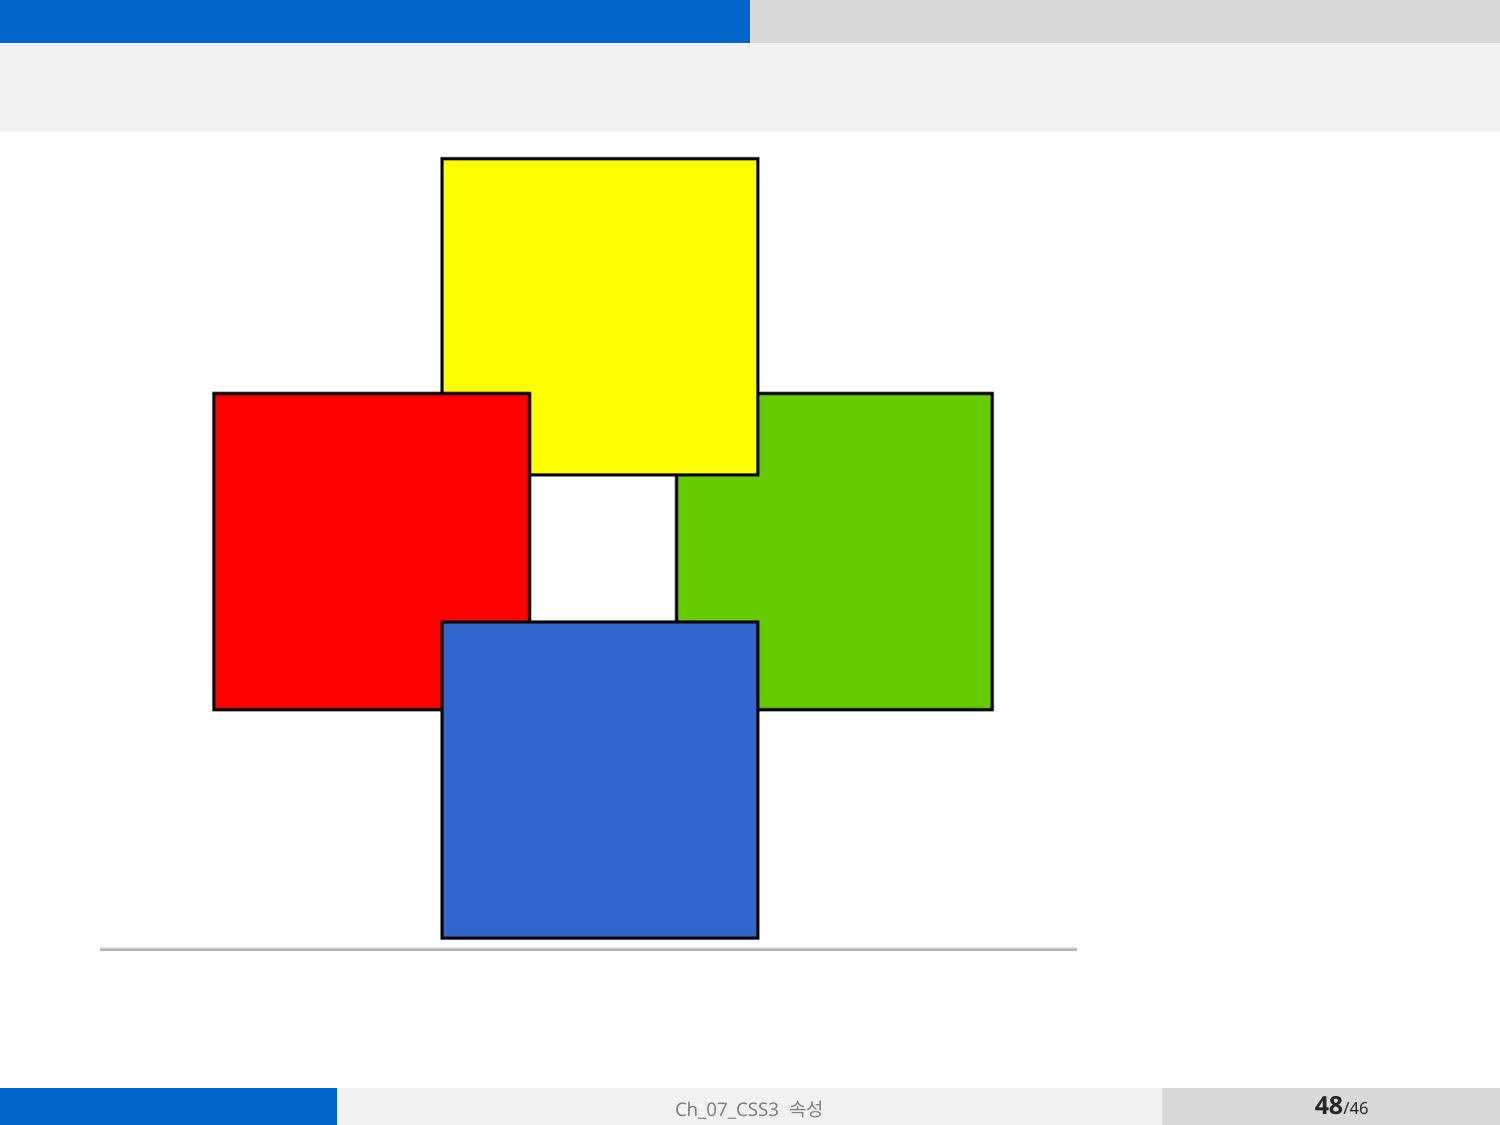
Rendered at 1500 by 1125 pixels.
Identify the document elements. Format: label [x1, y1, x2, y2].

list [100, 148, 1078, 951]
